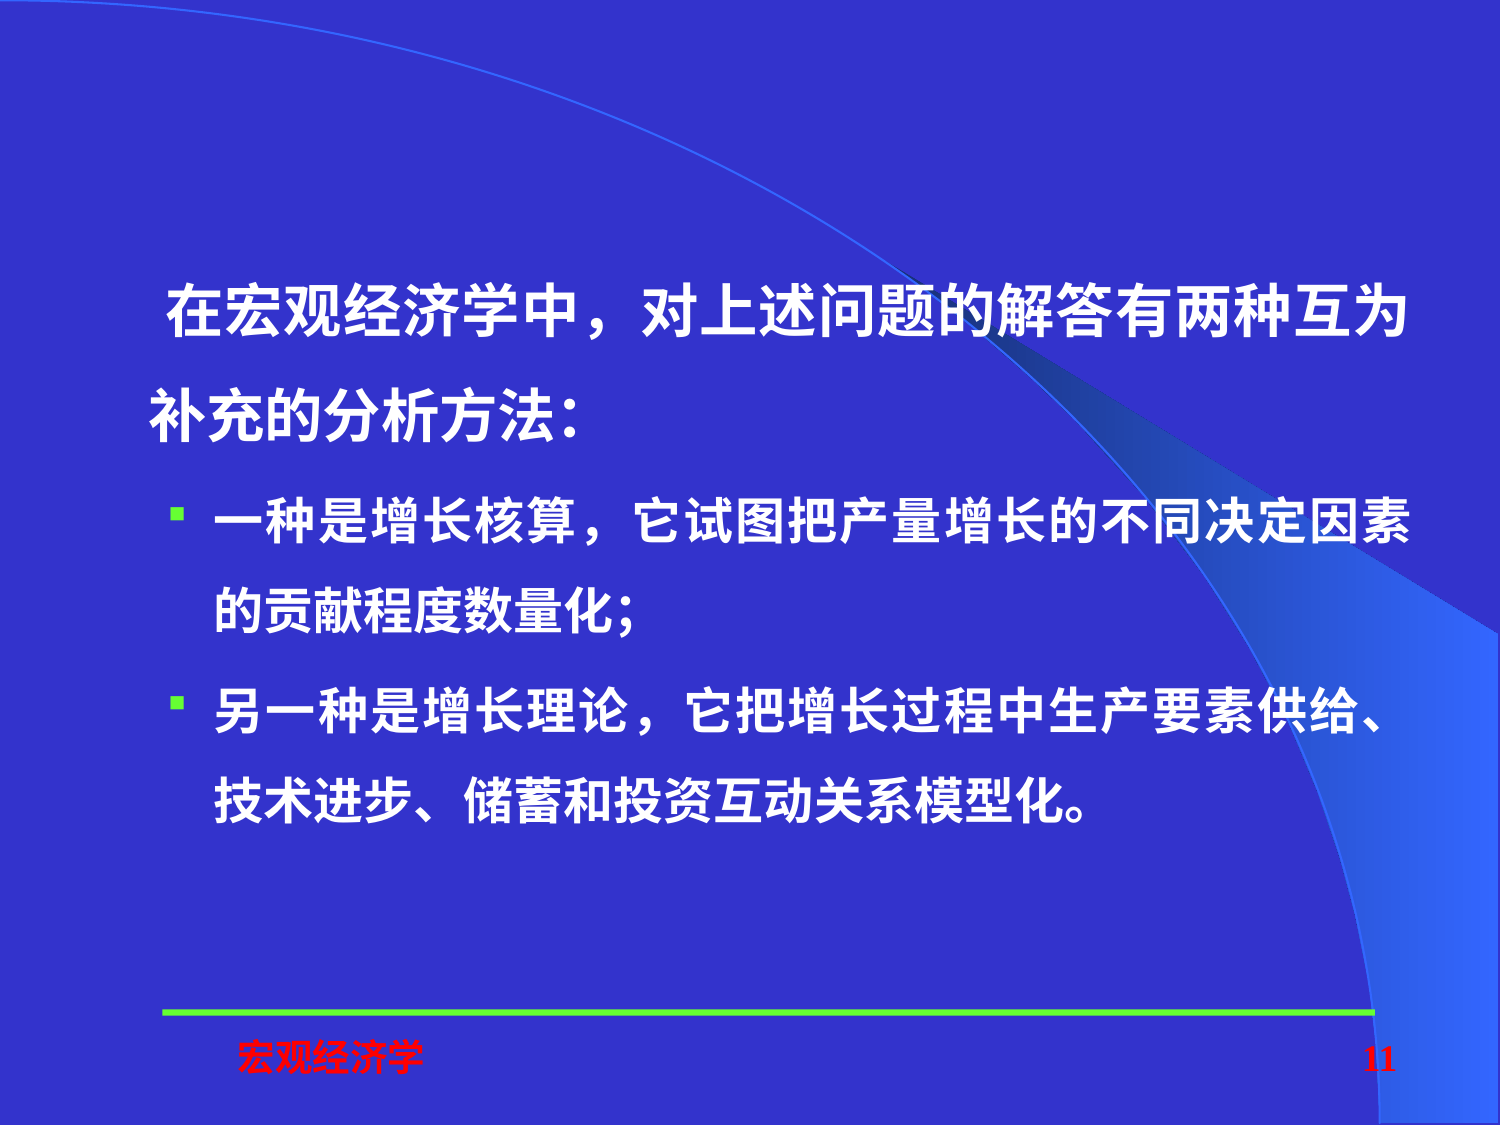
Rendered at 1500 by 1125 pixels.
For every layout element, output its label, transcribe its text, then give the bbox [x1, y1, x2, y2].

list 在宏观经济学中，对上述问题的解答有两种互为补充的分析方法： 一种是增长核算，它试图把产量增长的不同决定因素的贡献程度数量化； 另一种是增长理论，它把增长过程中生产要素供给、技术进步、储蓄和投资互动关系模型化。 [76, 231, 1427, 1017]
